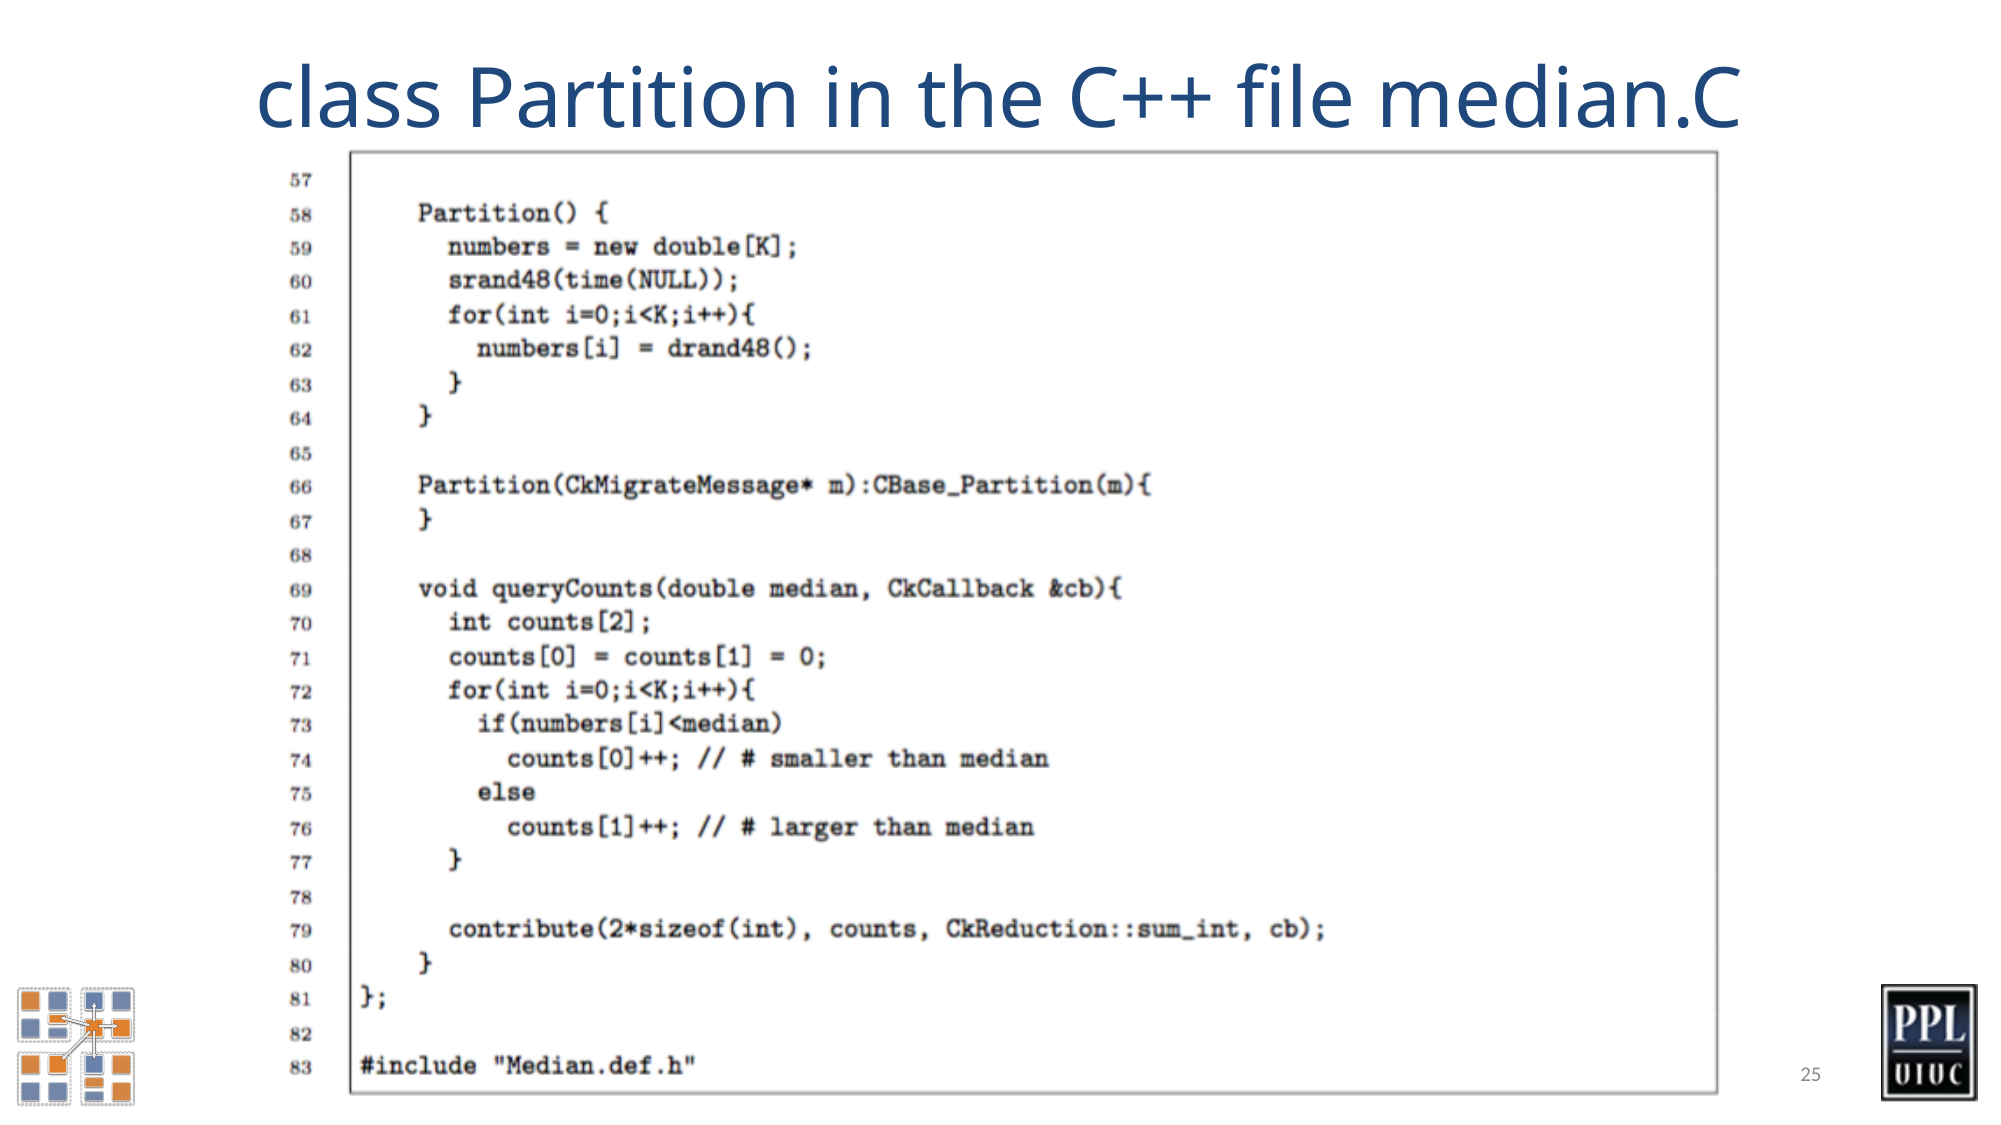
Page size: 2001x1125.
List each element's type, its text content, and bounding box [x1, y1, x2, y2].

picture [1881, 984, 1978, 1107]
picture [12, 982, 140, 1110]
title class Partition in the C++ file median.C [66, 24, 1934, 163]
slide_number 25 [1733, 1042, 1837, 1103]
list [270, 142, 1729, 1103]
